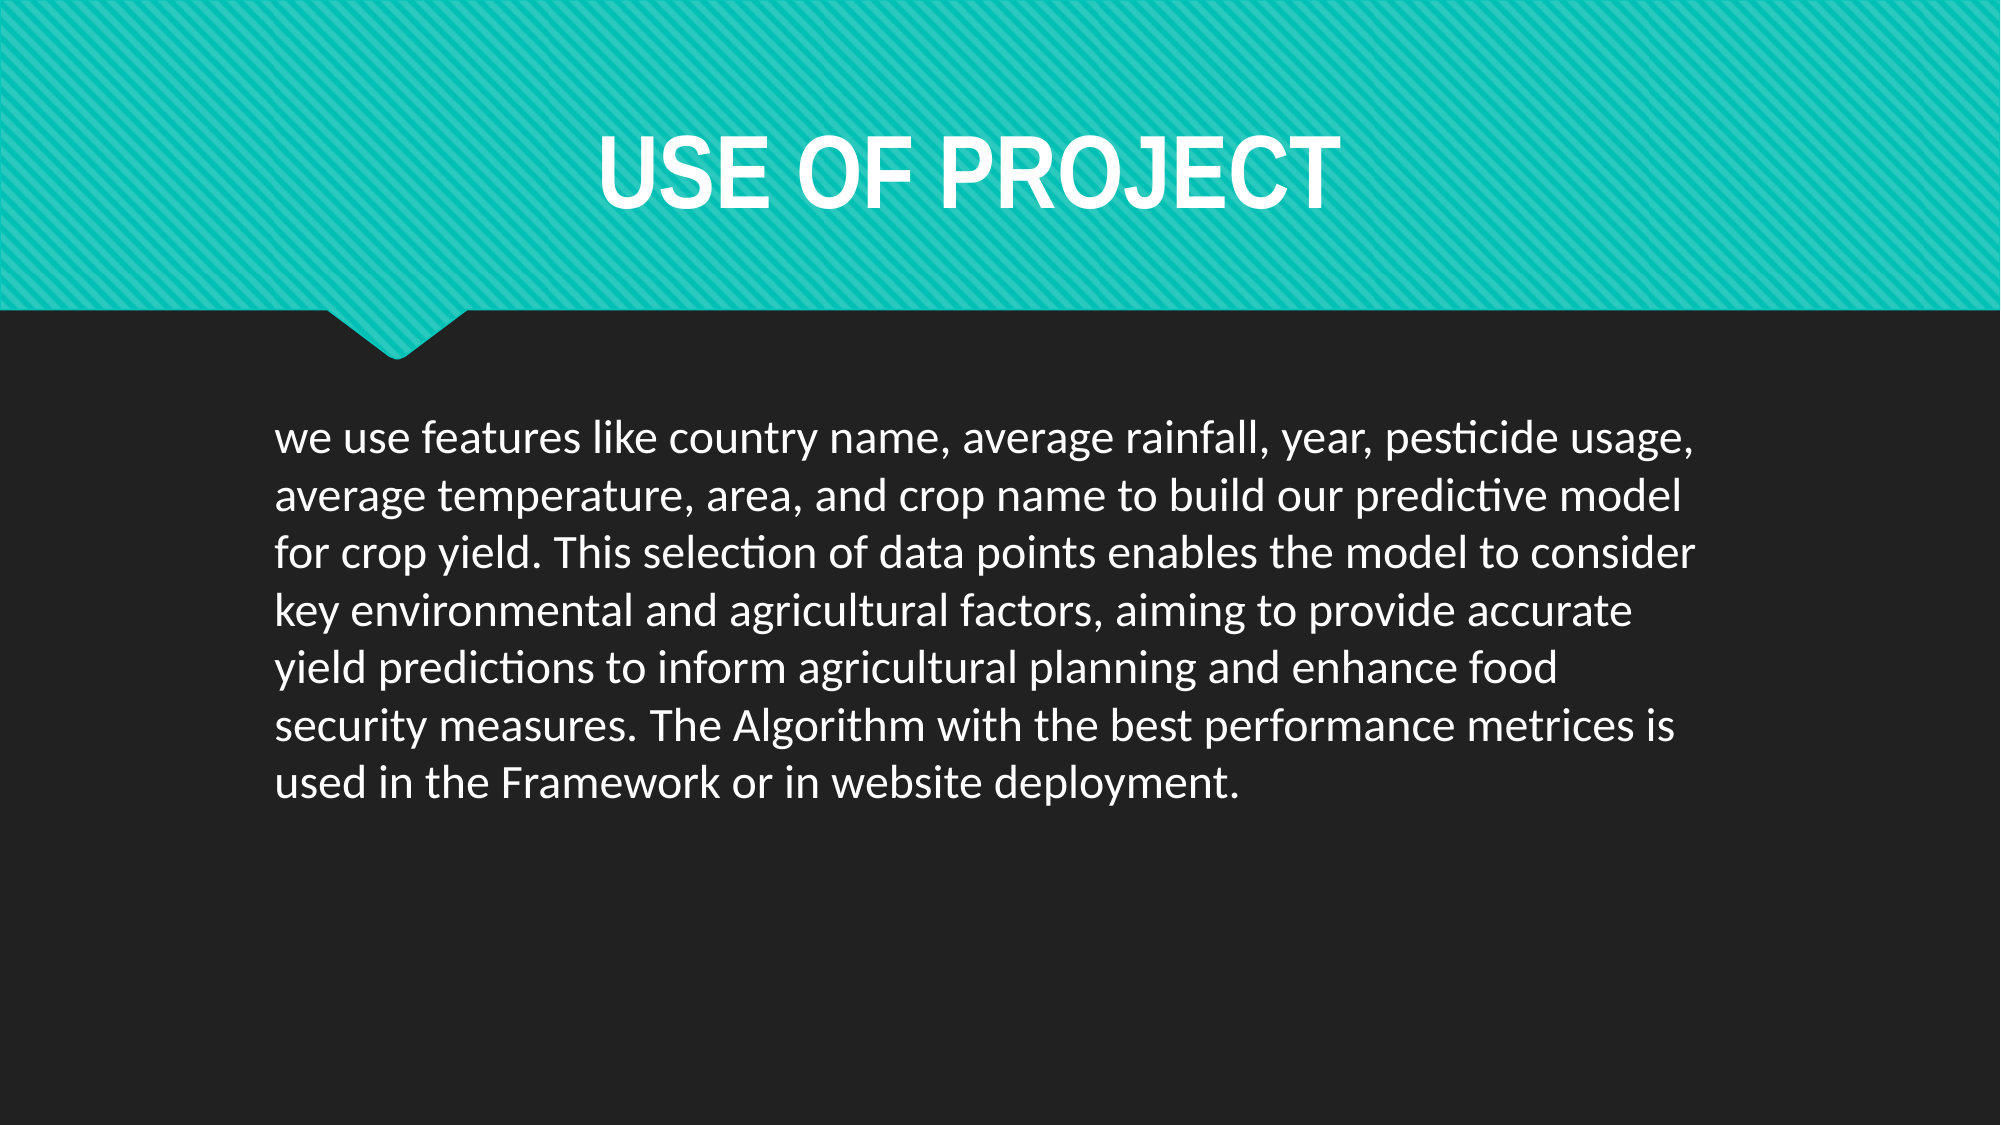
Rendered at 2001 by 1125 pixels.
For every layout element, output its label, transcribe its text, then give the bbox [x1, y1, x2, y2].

text_box we use features like country name, average rainfall, year, pesticide usage, average temperature, area, and crop name to build our predictive model for crop yield. This selection of data points enables the model to consider key environmental and agricultural factors, aiming to provide accurate yield predictions to inform agricultural planning and enhance food security measures. The Algorithm with the best performance metrices is used in the Framework or in website deployment. [259, 398, 1717, 861]
text_box USE OF PROJECT [582, 96, 1455, 237]
